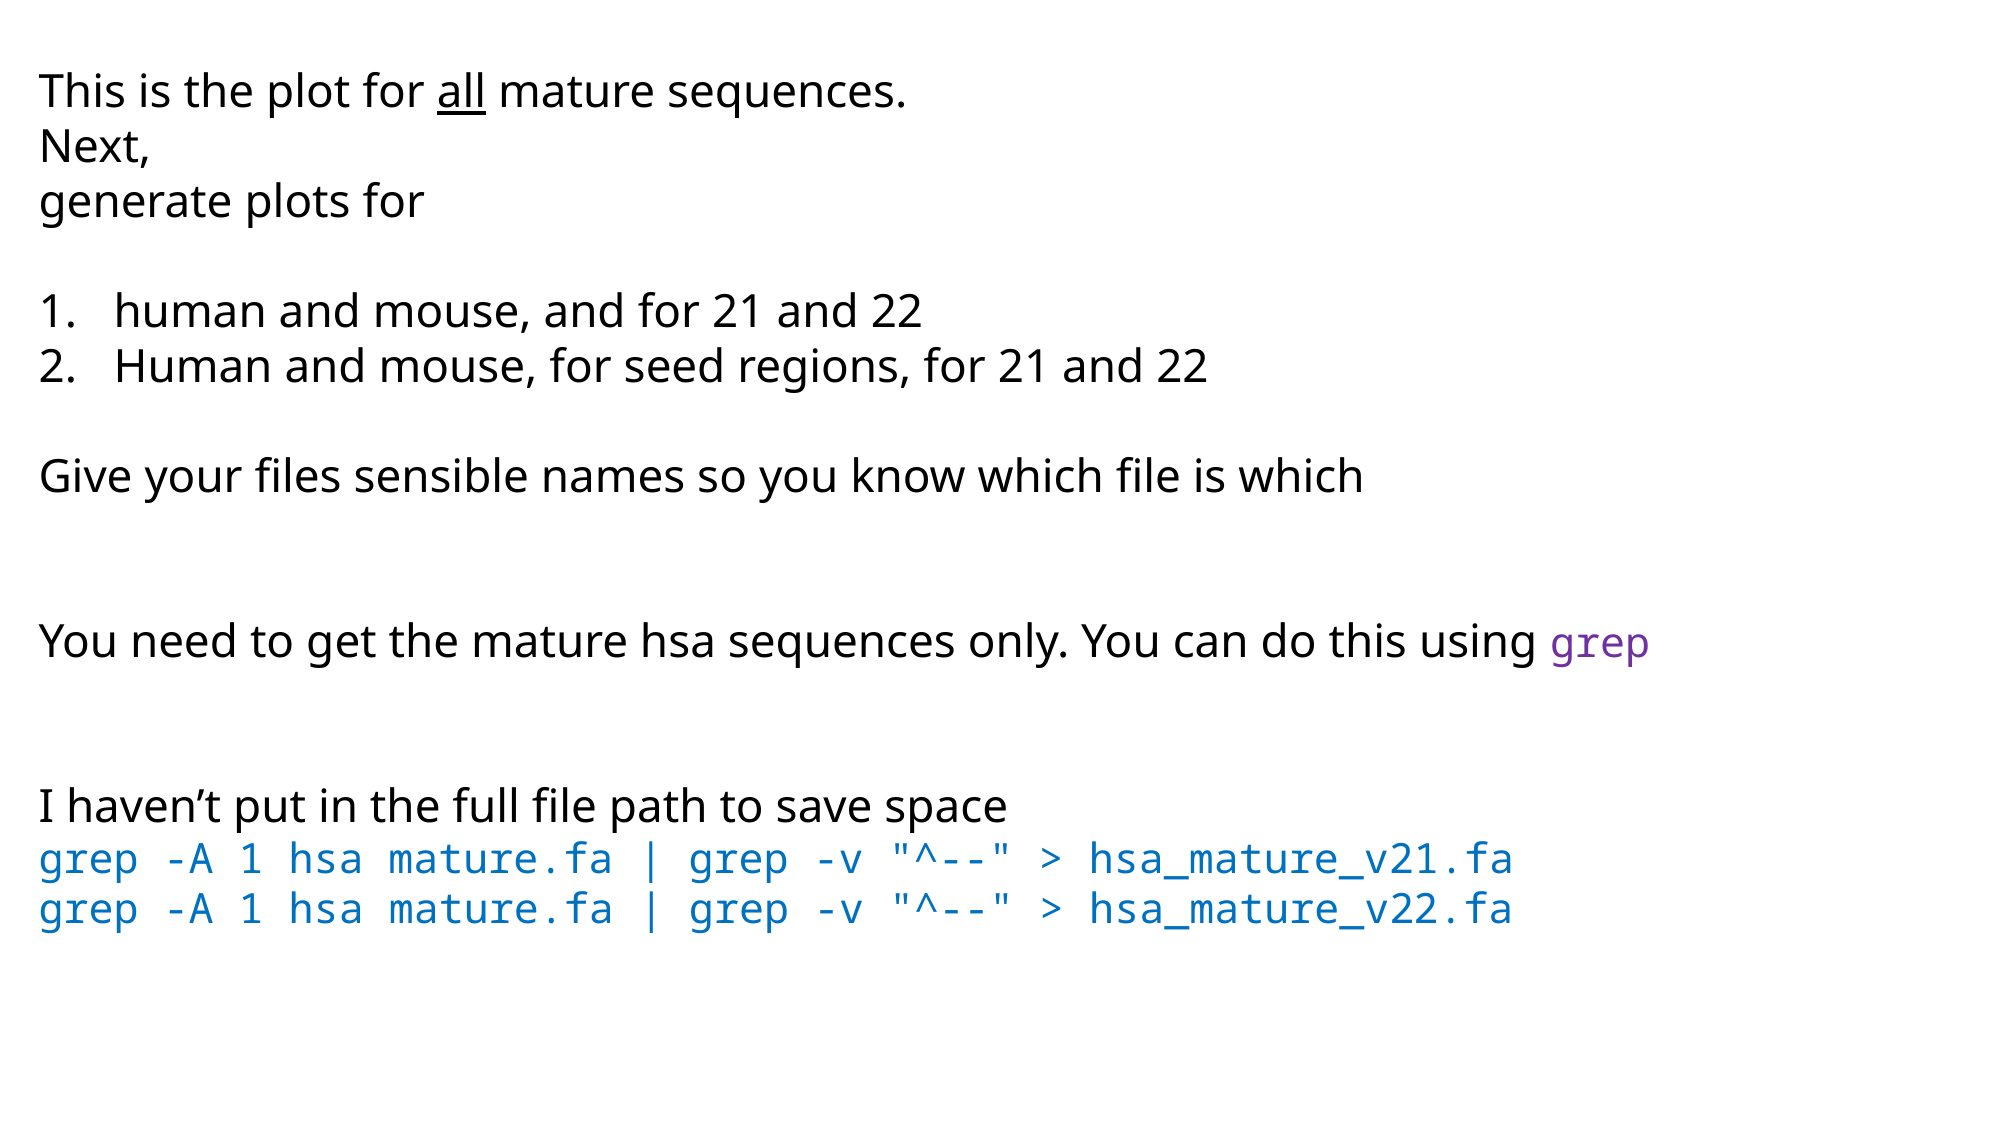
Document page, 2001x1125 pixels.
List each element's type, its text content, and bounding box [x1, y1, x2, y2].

text_box This is the plot for all mature sequences. Next, generate plots for human and mouse, and for 21 and 22 Human and mouse, for seed regions, for 21 and 22 Give your files sensible names so you know which file is which You need to get the mature hsa sequences only. You can do this using grep I haven’t put in the full file path to save space grep -A 1 hsa mature.fa | grep -v "^--" > hsa_mature_v21.fa grep -A 1 hsa mature.fa | grep -v "^--" > hsa_mature_v22.fa [23, 54, 1926, 995]
